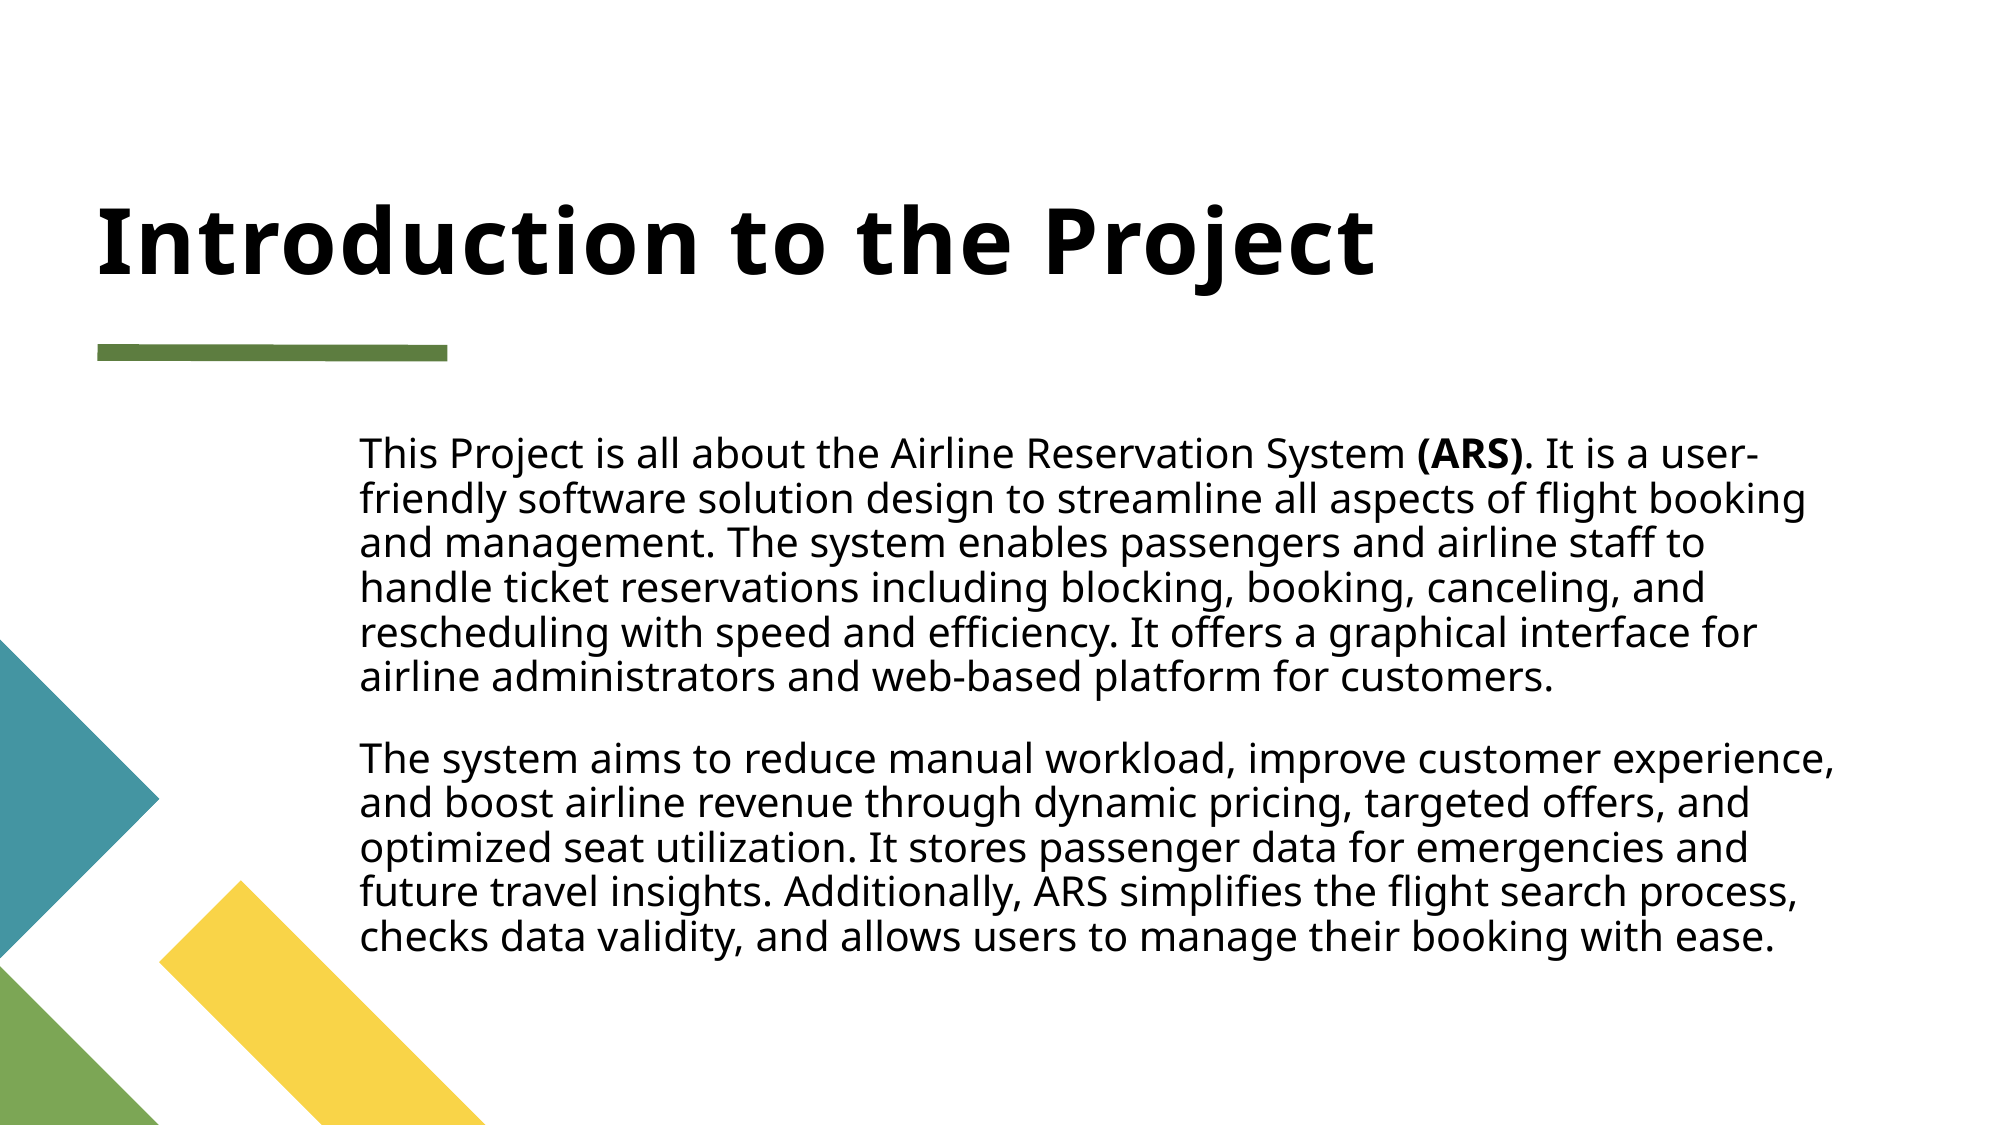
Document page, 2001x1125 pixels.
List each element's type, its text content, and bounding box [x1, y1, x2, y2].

list This Project is all about the Airline Reservation System (ARS). It is a user-friendly software solution design to streamline all aspects of flight booking and management. The system enables passengers and airline staff to handle ticket reservations including blocking, booking, canceling, and rescheduling with speed and efficiency. It offers a graphical interface for airline administrators and web-based platform for customers. The system aims to reduce manual workload, improve customer experience, and boost airline revenue through dynamic pricing, targeted offers, and optimized seat utilization. It stores passenger data for emergencies and future travel insights. Additionally, ARS simplifies the flight search process, checks data validity, and allows users to manage their booking with ease. [359, 395, 1841, 1003]
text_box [0, 639, 486, 1125]
title Introduction to the Project [97, 16, 1882, 293]
